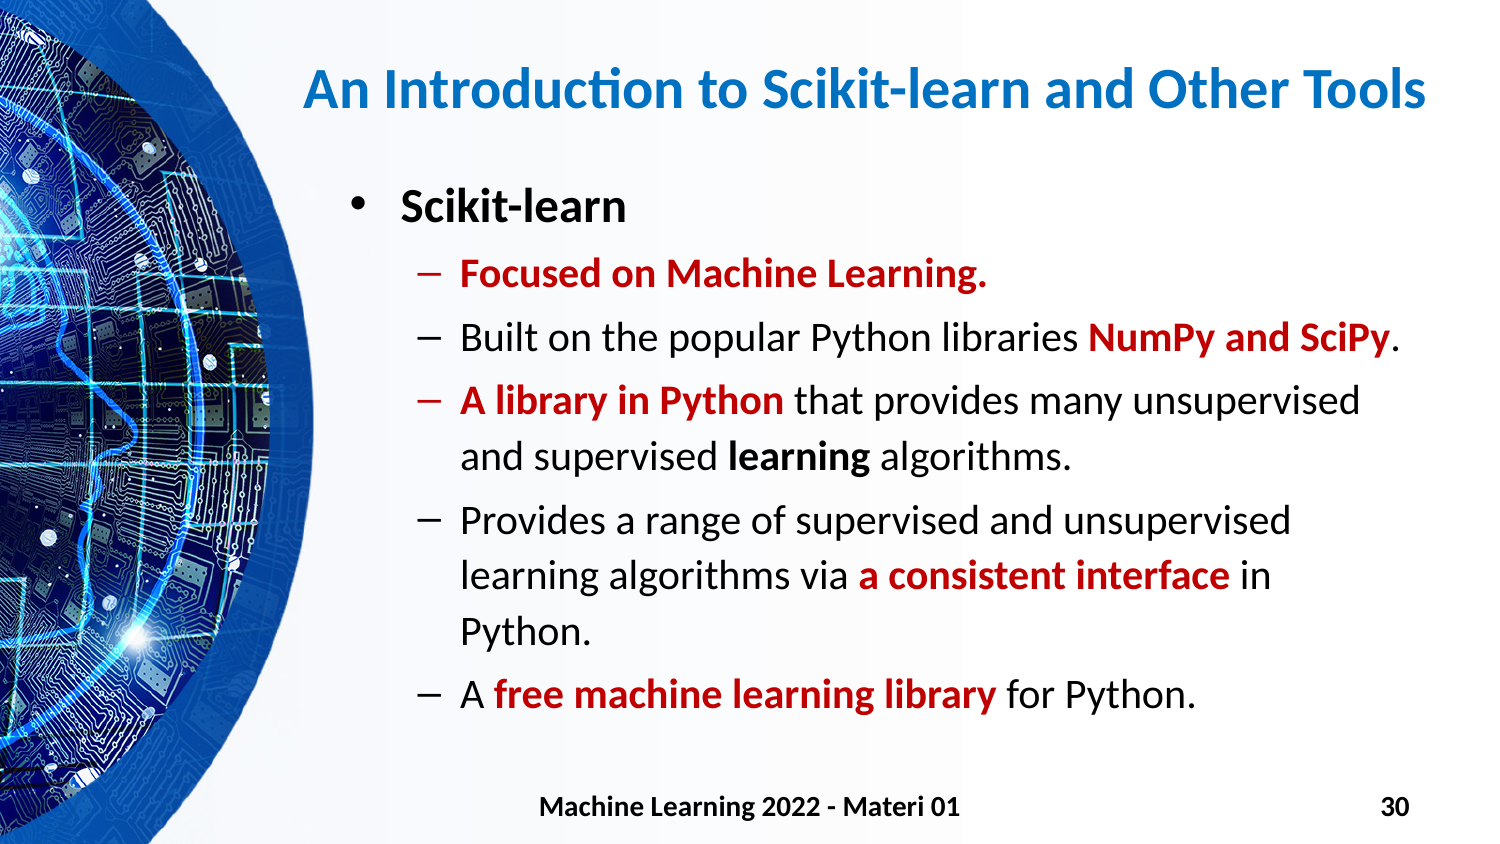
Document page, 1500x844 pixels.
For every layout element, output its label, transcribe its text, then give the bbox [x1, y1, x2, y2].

picture [0, 0, 1500, 844]
footer Machine Learning 2022 - Materi 01 [512, 782, 988, 827]
slide_number 30 [1074, 782, 1425, 827]
list Scikit-learn Focused on Machine Learning. Built on the popular Python libraries NumPy and SciPy. A library in Python that provides many unsupervised and supervised learning algorithms. Provides a range of supervised and unsupervised learning algorithms via a consistent interface in Python. A free machine learning library for Python. [334, 160, 1427, 770]
title An Introduction to Scikit-learn and Other Tools [282, 25, 1449, 145]
